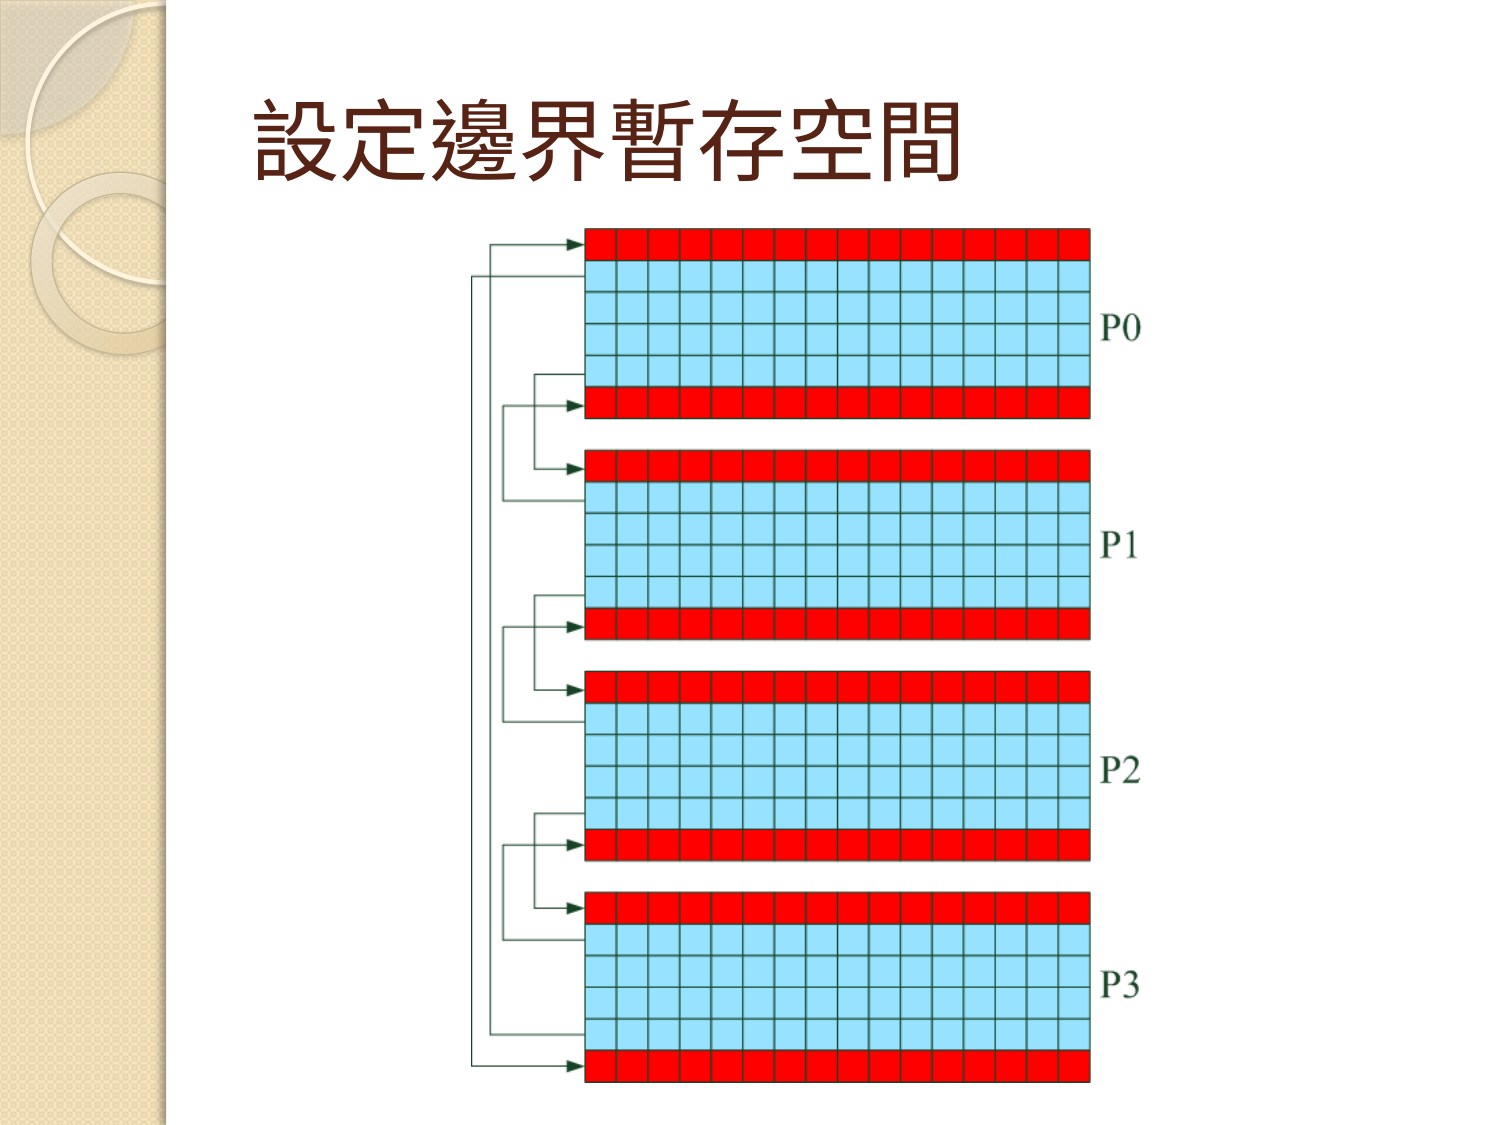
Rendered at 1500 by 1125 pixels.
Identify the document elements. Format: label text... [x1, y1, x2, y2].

title 設定邊界暫存空間 [235, 45, 1466, 233]
picture [470, 228, 1144, 1083]
